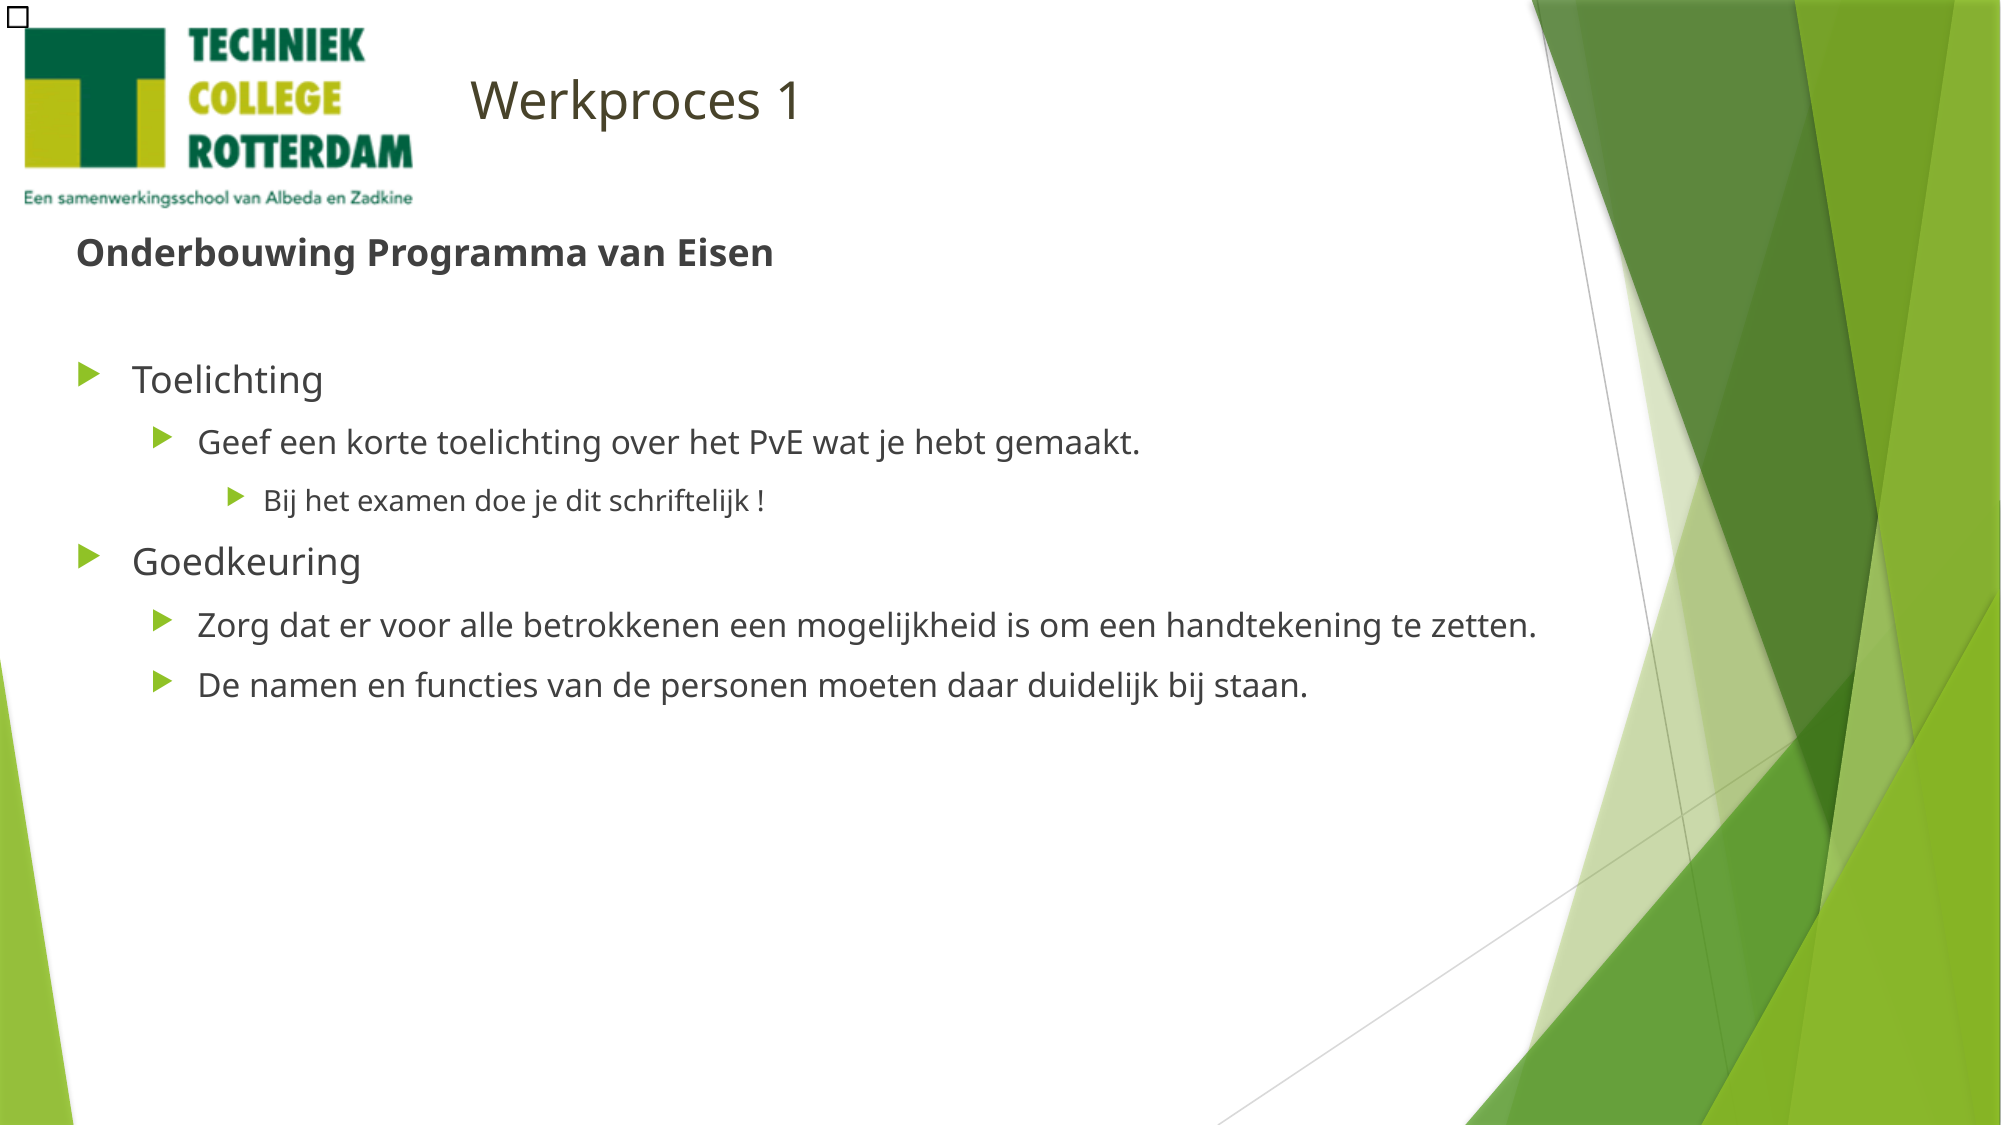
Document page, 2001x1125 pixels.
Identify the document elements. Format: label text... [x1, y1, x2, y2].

picture [0, 0, 447, 235]
title Werkproces 1 [455, 59, 1507, 138]
list Onderbouwing Programma van Eisen Toelichting Geef een korte toelichting over het PvE wat je hebt gemaakt. Bij het examen doe je dit schriftelijk ! Goedkeuring Zorg dat er voor alle betrokkenen een mogelijkheid is om een handtekening te zetten. De namen en functies van de personen moeten daar duidelijk bij staan. [60, 221, 1642, 1054]
